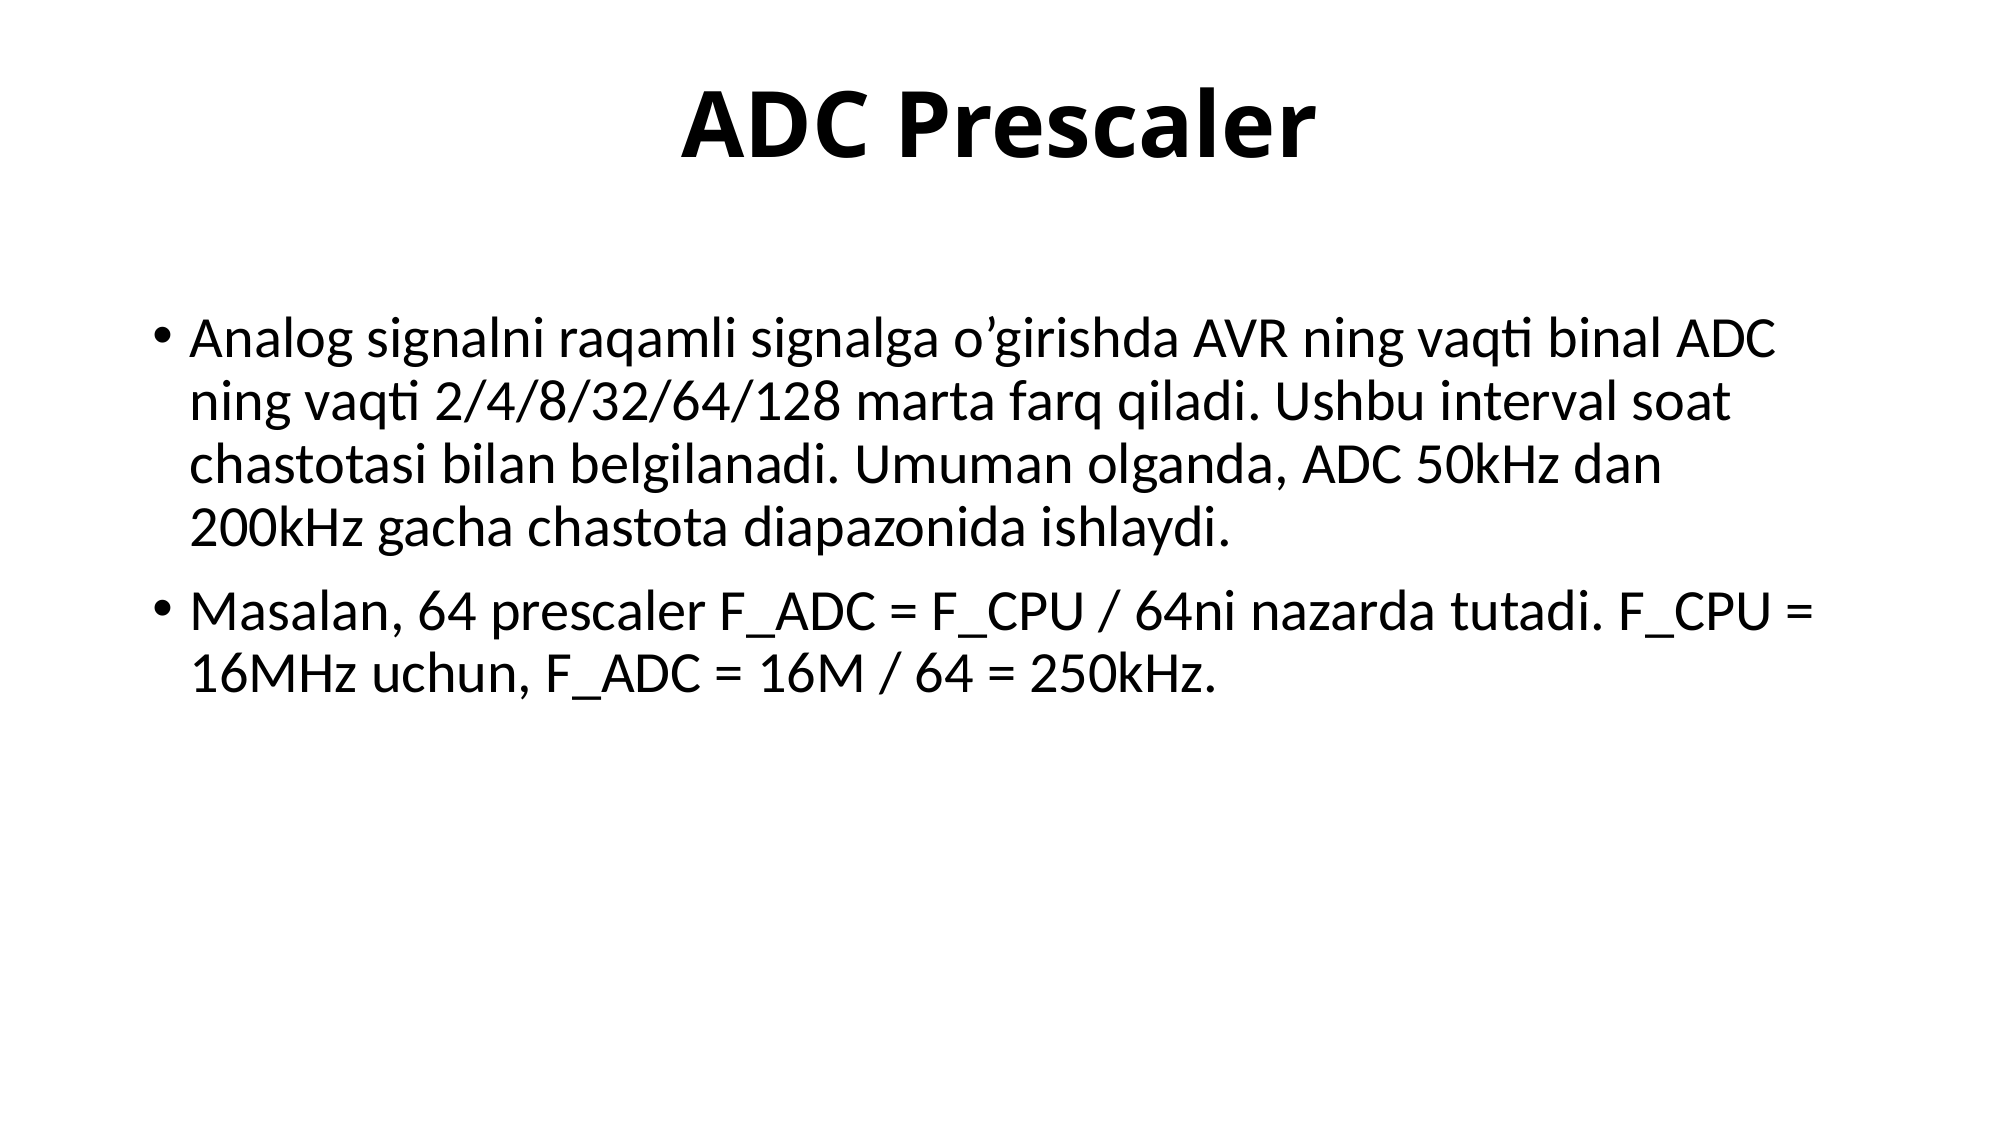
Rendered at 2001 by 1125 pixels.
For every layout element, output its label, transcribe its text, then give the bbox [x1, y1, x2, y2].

list Analog signalni raqamli signalga o’girishda AVR ning vaqti binal ADC ning vaqti 2/4/8/32/64/128 marta farq qiladi. Ushbu interval soat chastotasi bilan belgilanadi. Umuman olganda, ADC 50kHz dan 200kHz gacha chastota diapazonida ishlaydi. Masalan, 64 prescaler F_ADC = F_CPU / 64ni nazarda tutadi. F_CPU = 16MHz uchun, F_ADC = 16M / 64 = 250kHz. [137, 299, 1863, 1014]
title ADC Prescaler [137, 59, 1863, 196]
